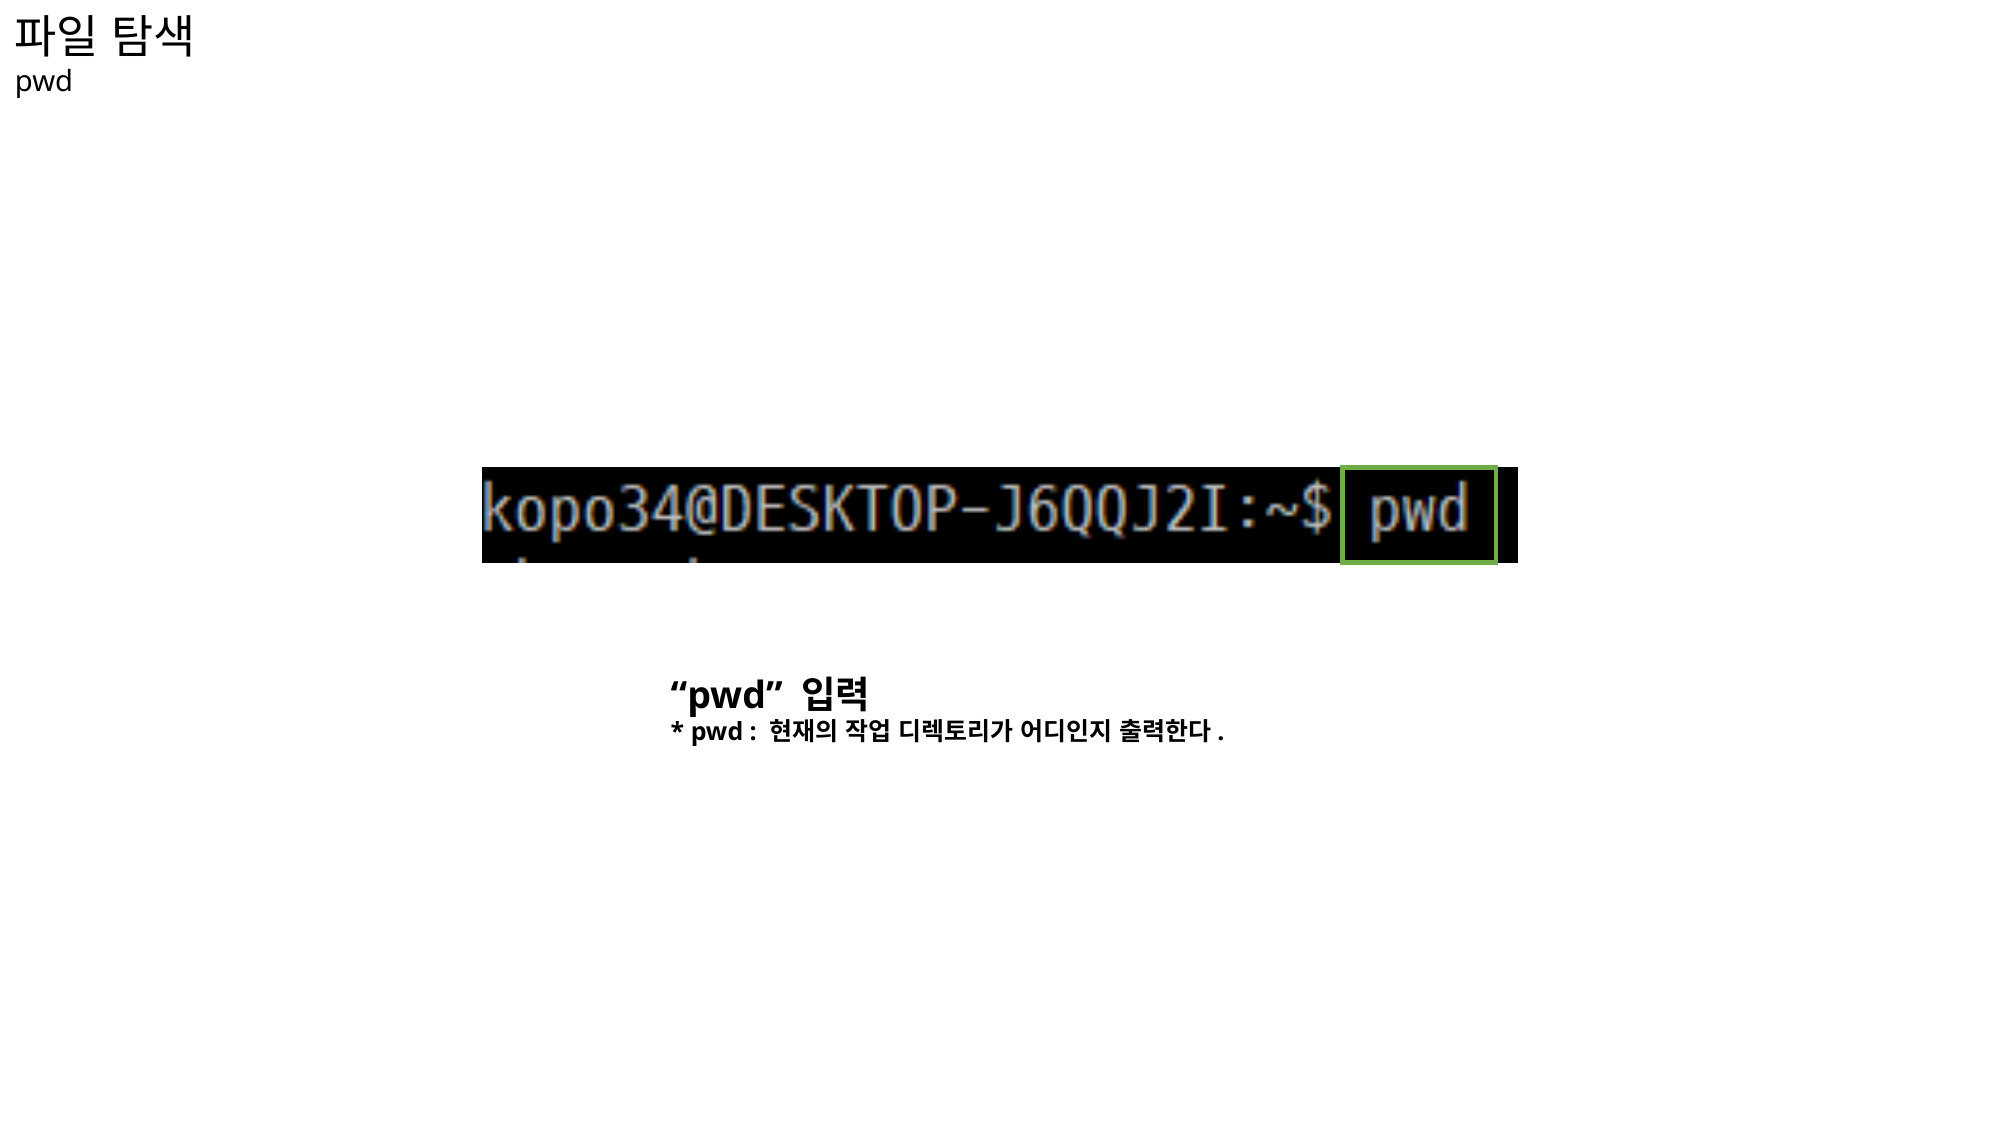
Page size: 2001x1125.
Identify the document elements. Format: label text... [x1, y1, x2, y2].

text_box 파일 탐색 pwd [0, 0, 560, 105]
text_box “pwd” 입력 * pwd : 현재의 작업 디렉토리가 어디인지 출력한다. [655, 663, 1579, 754]
picture [481, 467, 1519, 563]
